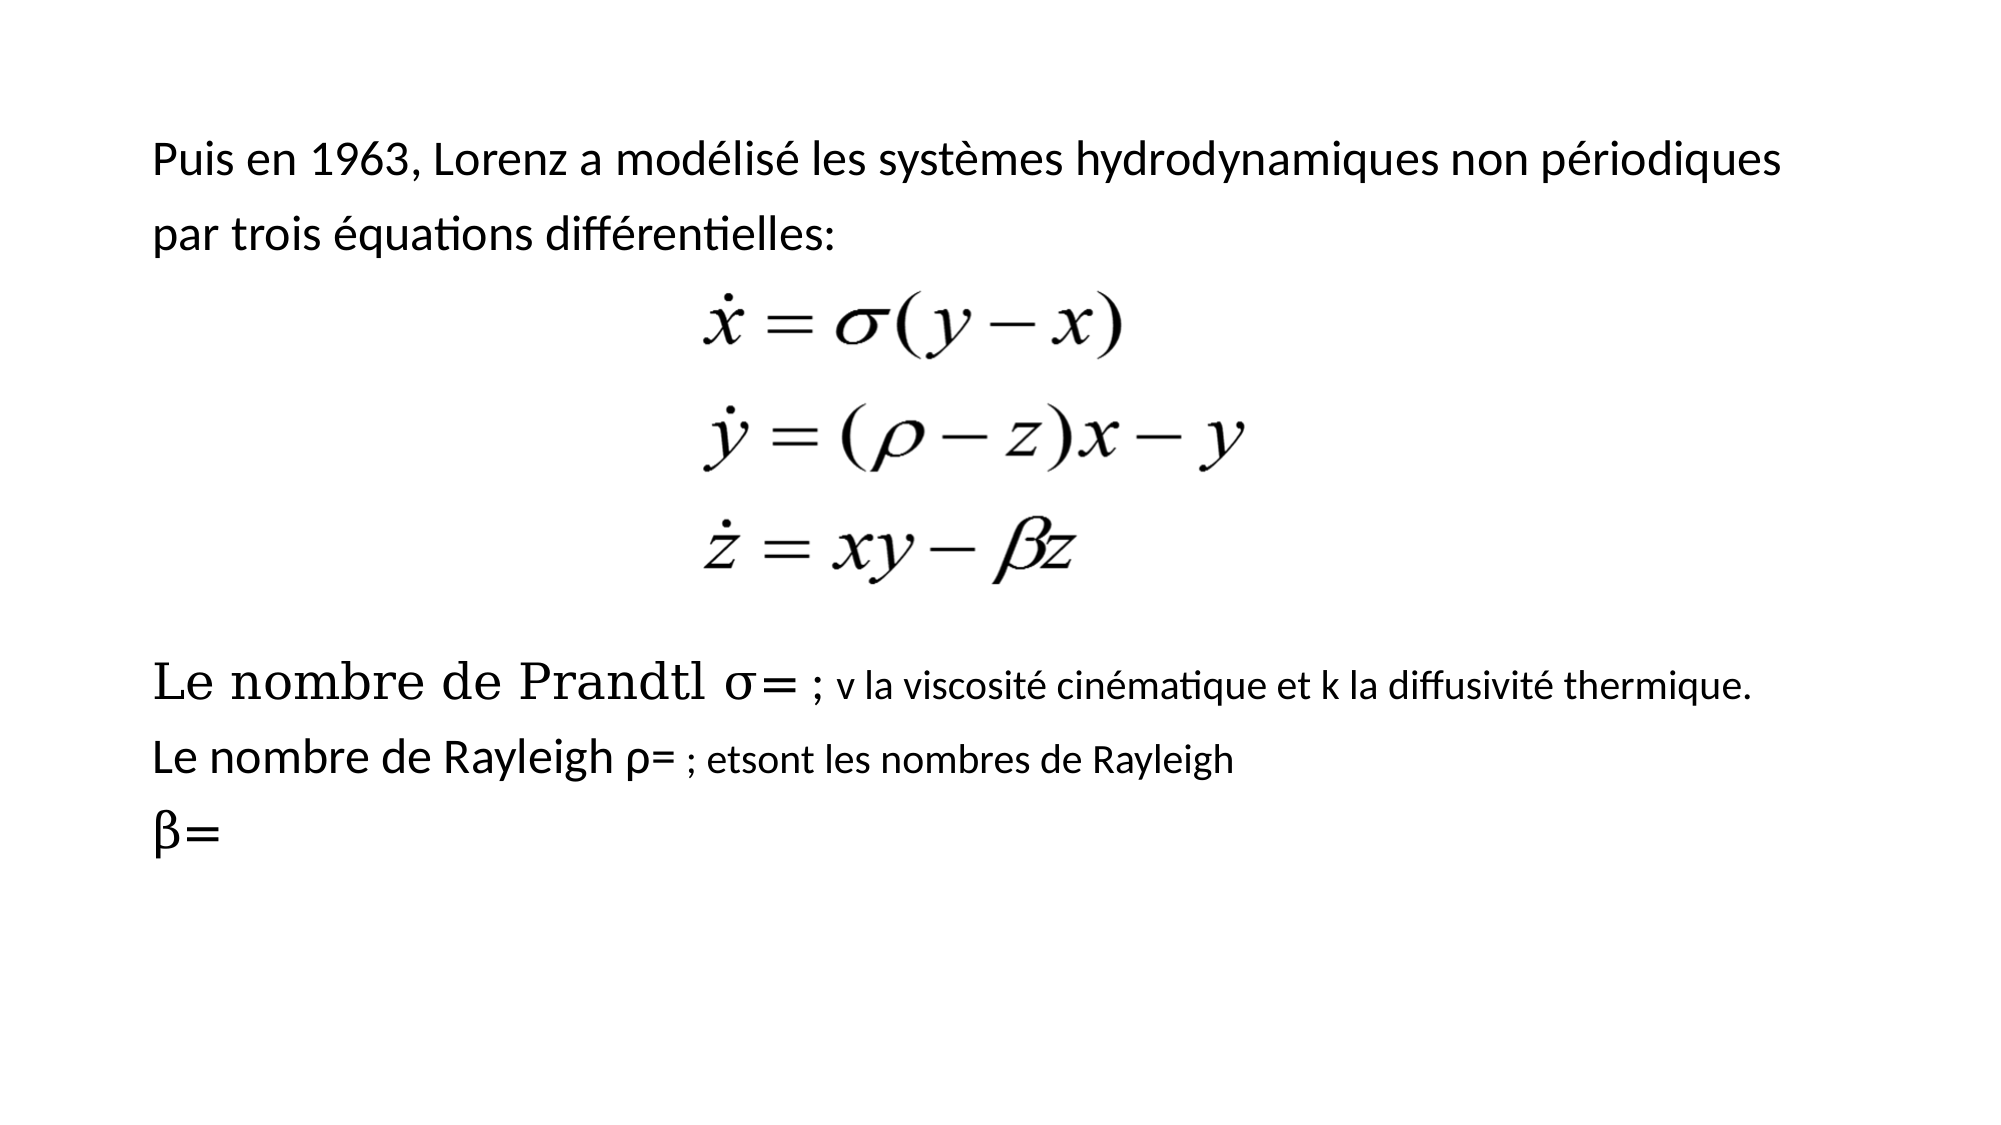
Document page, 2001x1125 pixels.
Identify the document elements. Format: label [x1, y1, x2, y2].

picture [689, 275, 1260, 600]
